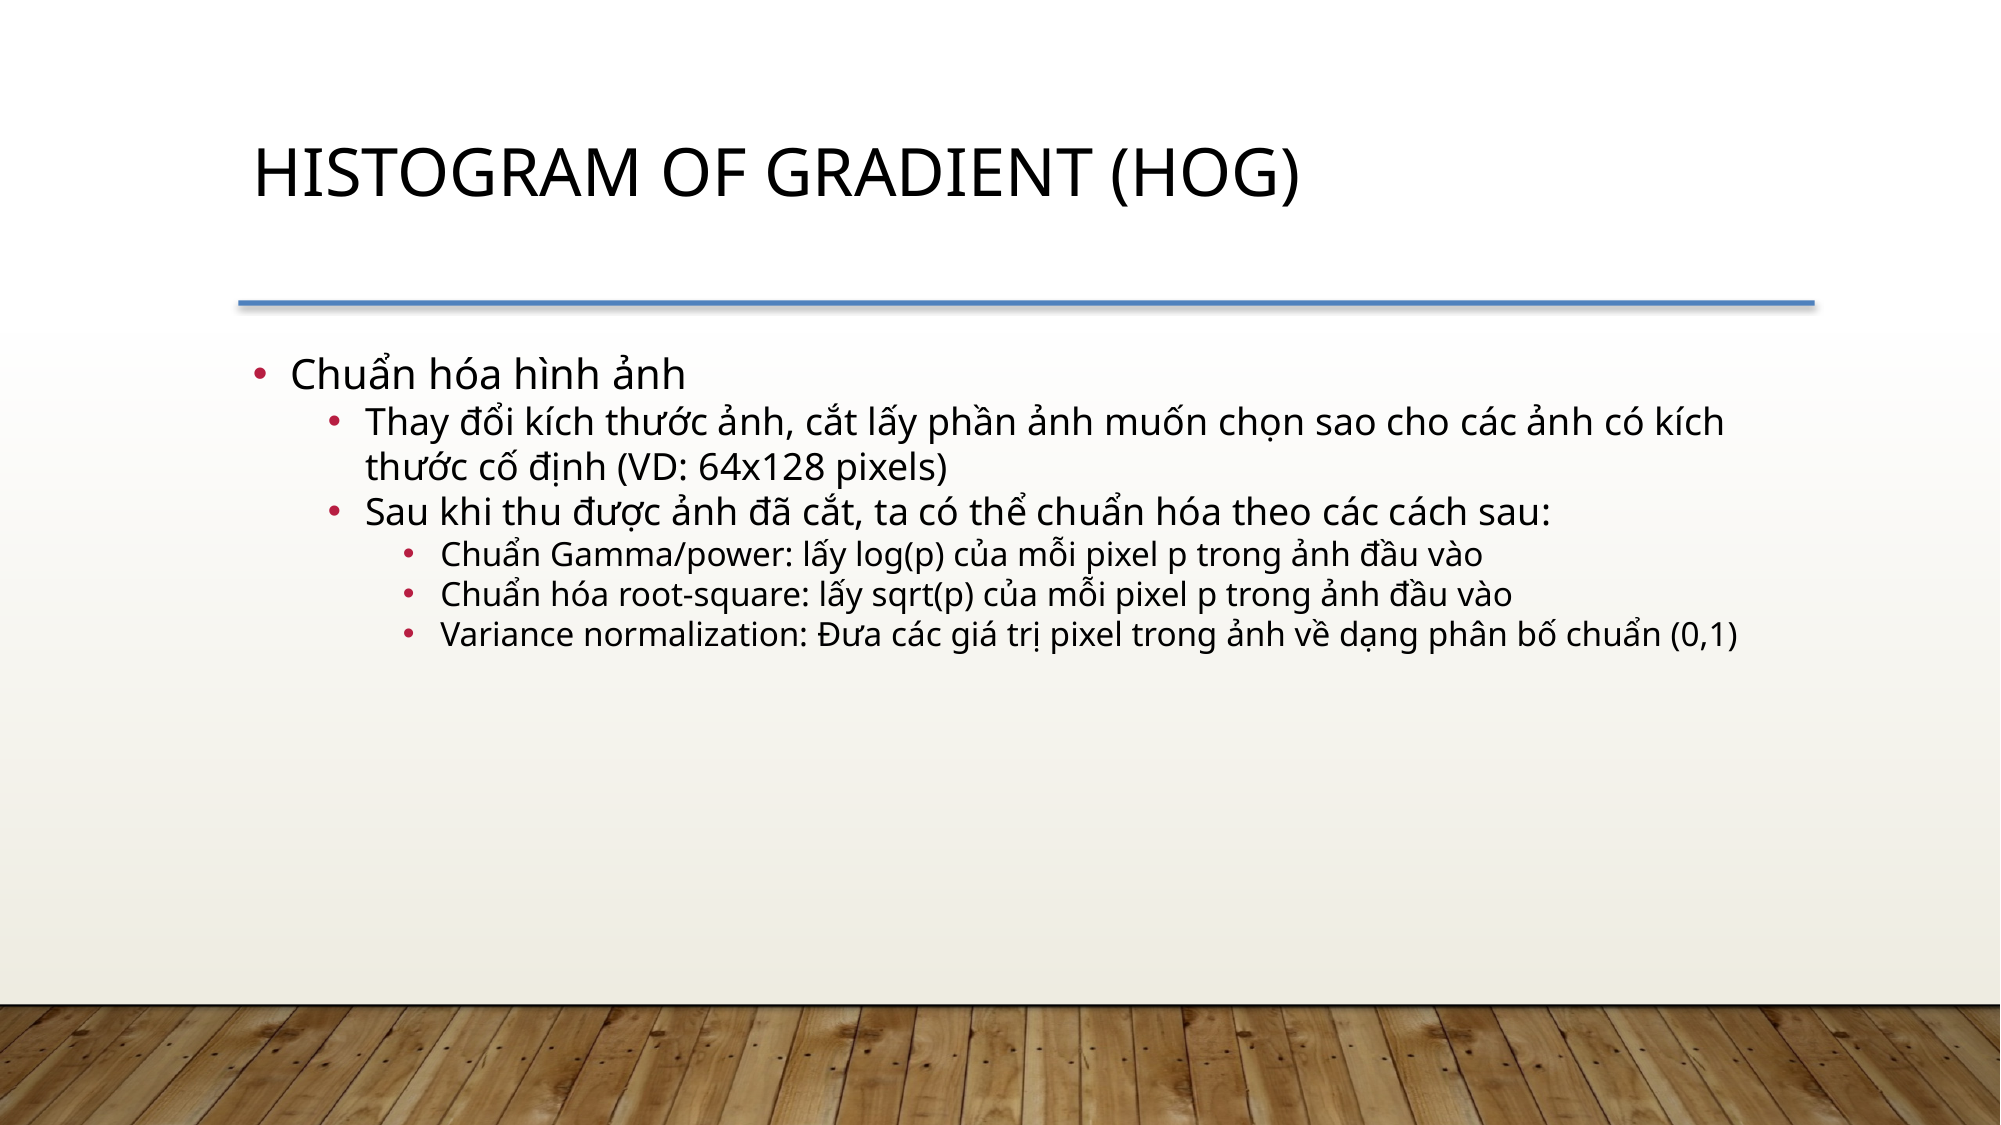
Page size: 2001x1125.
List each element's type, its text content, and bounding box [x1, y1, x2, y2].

picture [0, 1007, 2000, 1125]
text_box Histogram of gradient (HOG) [238, 131, 1814, 304]
text_box Chuẩn hóa hình ảnh Thay đổi kích thước ảnh, cắt lấy phần ảnh muốn chọn sao cho các ảnh có kích thước cố định (VD: 64x128 pixels) Sau khi thu được ảnh đã cắt, ta có thể chuẩn hóa theo các cách sau: Chuẩn Gamma/power: lấy log(p) của mỗi pixel p trong ảnh đầu vào Chuẩn hóa root-square: lấy sqrt(p) của mỗi pixel p trong ảnh đầu vào Variance normalization: Đưa các giá trị pixel trong ảnh về dạng phân bố chuẩn (0,1) [238, 330, 1814, 897]
